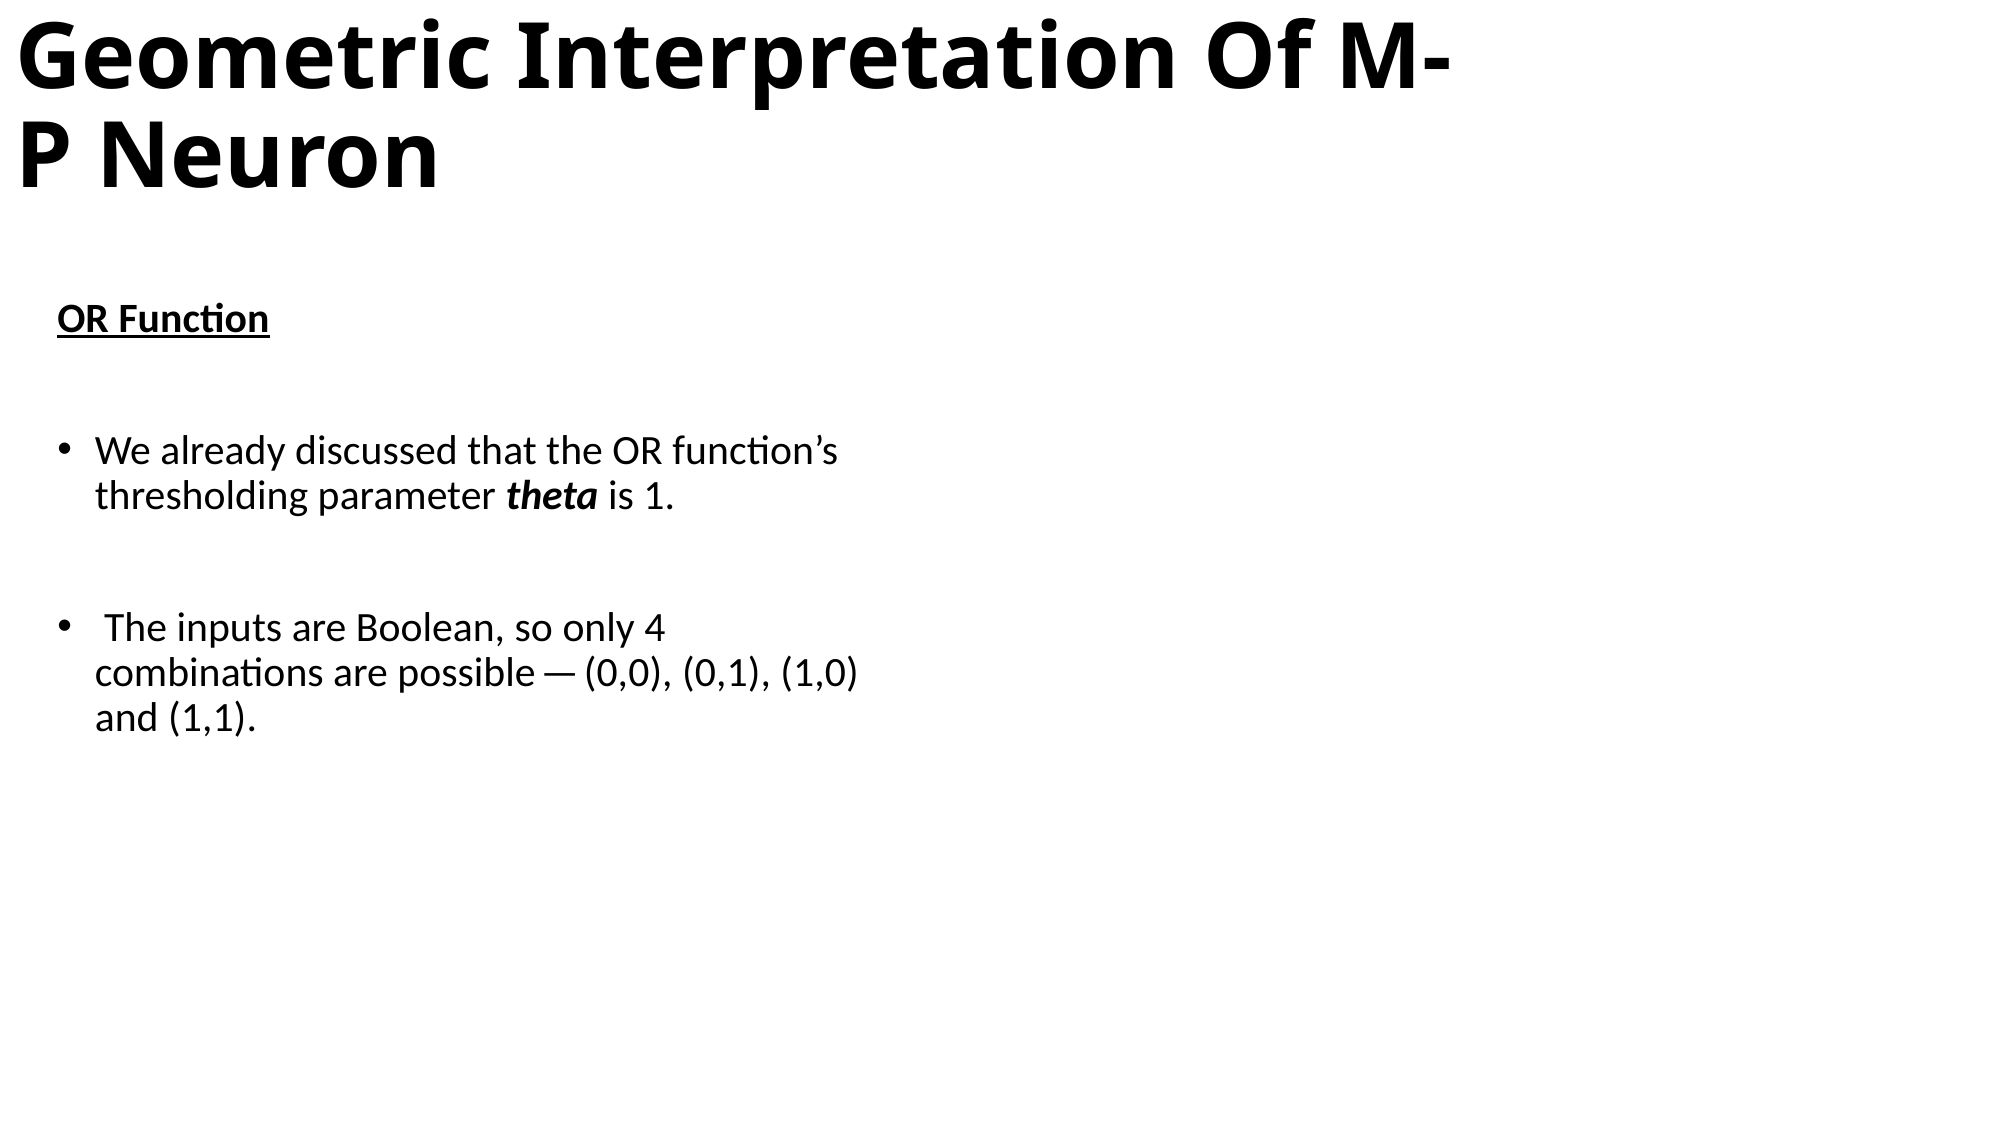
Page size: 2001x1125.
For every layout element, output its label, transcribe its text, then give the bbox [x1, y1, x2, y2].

title Geometric Interpretation Of M-P Neuron [0, 0, 1725, 218]
list OR Function We already discussed that the OR function’s thresholding parameter theta is 1. The inputs are Boolean, so only 4 combinations are possible — (0,0), (0,1), (1,0) and (1,1). [42, 288, 888, 1063]
